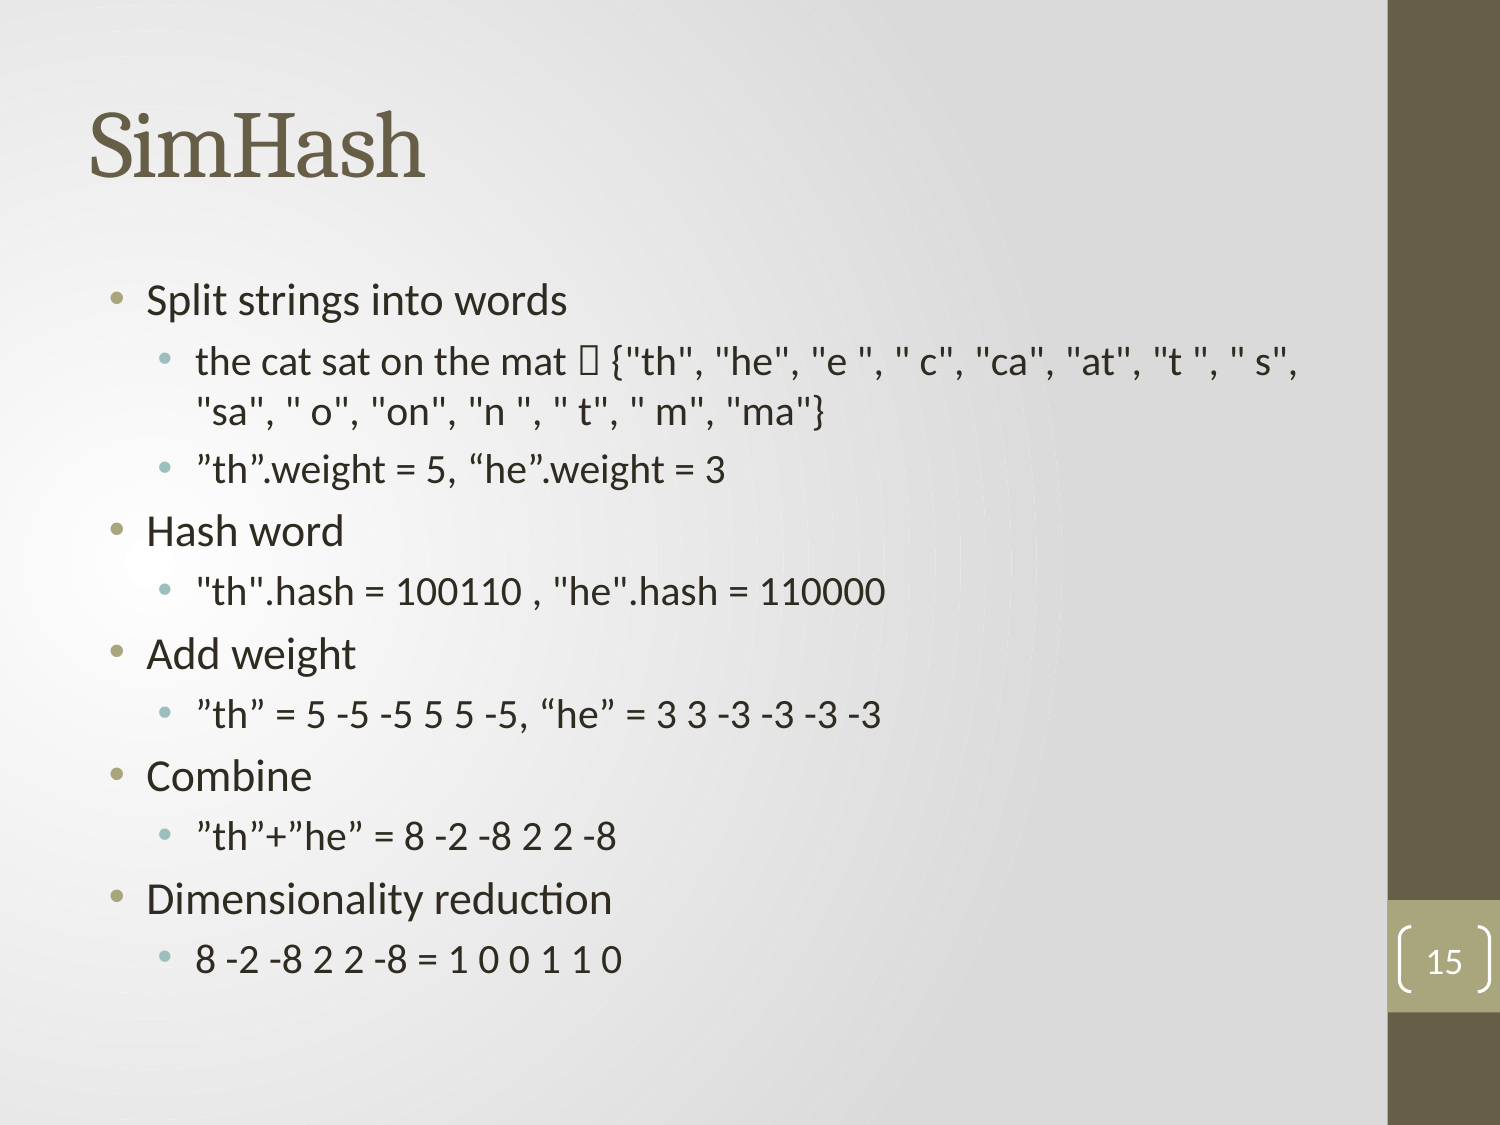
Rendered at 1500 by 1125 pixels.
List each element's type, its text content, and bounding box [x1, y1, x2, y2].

title SimHash [75, 45, 1325, 233]
list Split strings into words the cat sat on the mat  {"th", "he", "e ", " c", "ca", "at", "t ", " s", "sa", " o", "on", "n ", " t", " m", "ma"} ”th”.weight = 5, “he”.weight = 3 Hash word "th".hash = 100110 , "he".hash = 110000 Add weight ”th” = 5 -5 -5 5 5 -5, “he” = 3 3 -3 -3 -3 -3 Combine ”th”+”he” = 8 -2 -8 2 2 -8 Dimensionality reduction 8 -2 -8 2 2 -8 = 1 0 0 1 1 0 [75, 262, 1325, 1050]
slide_number 15 [1397, 925, 1492, 994]
